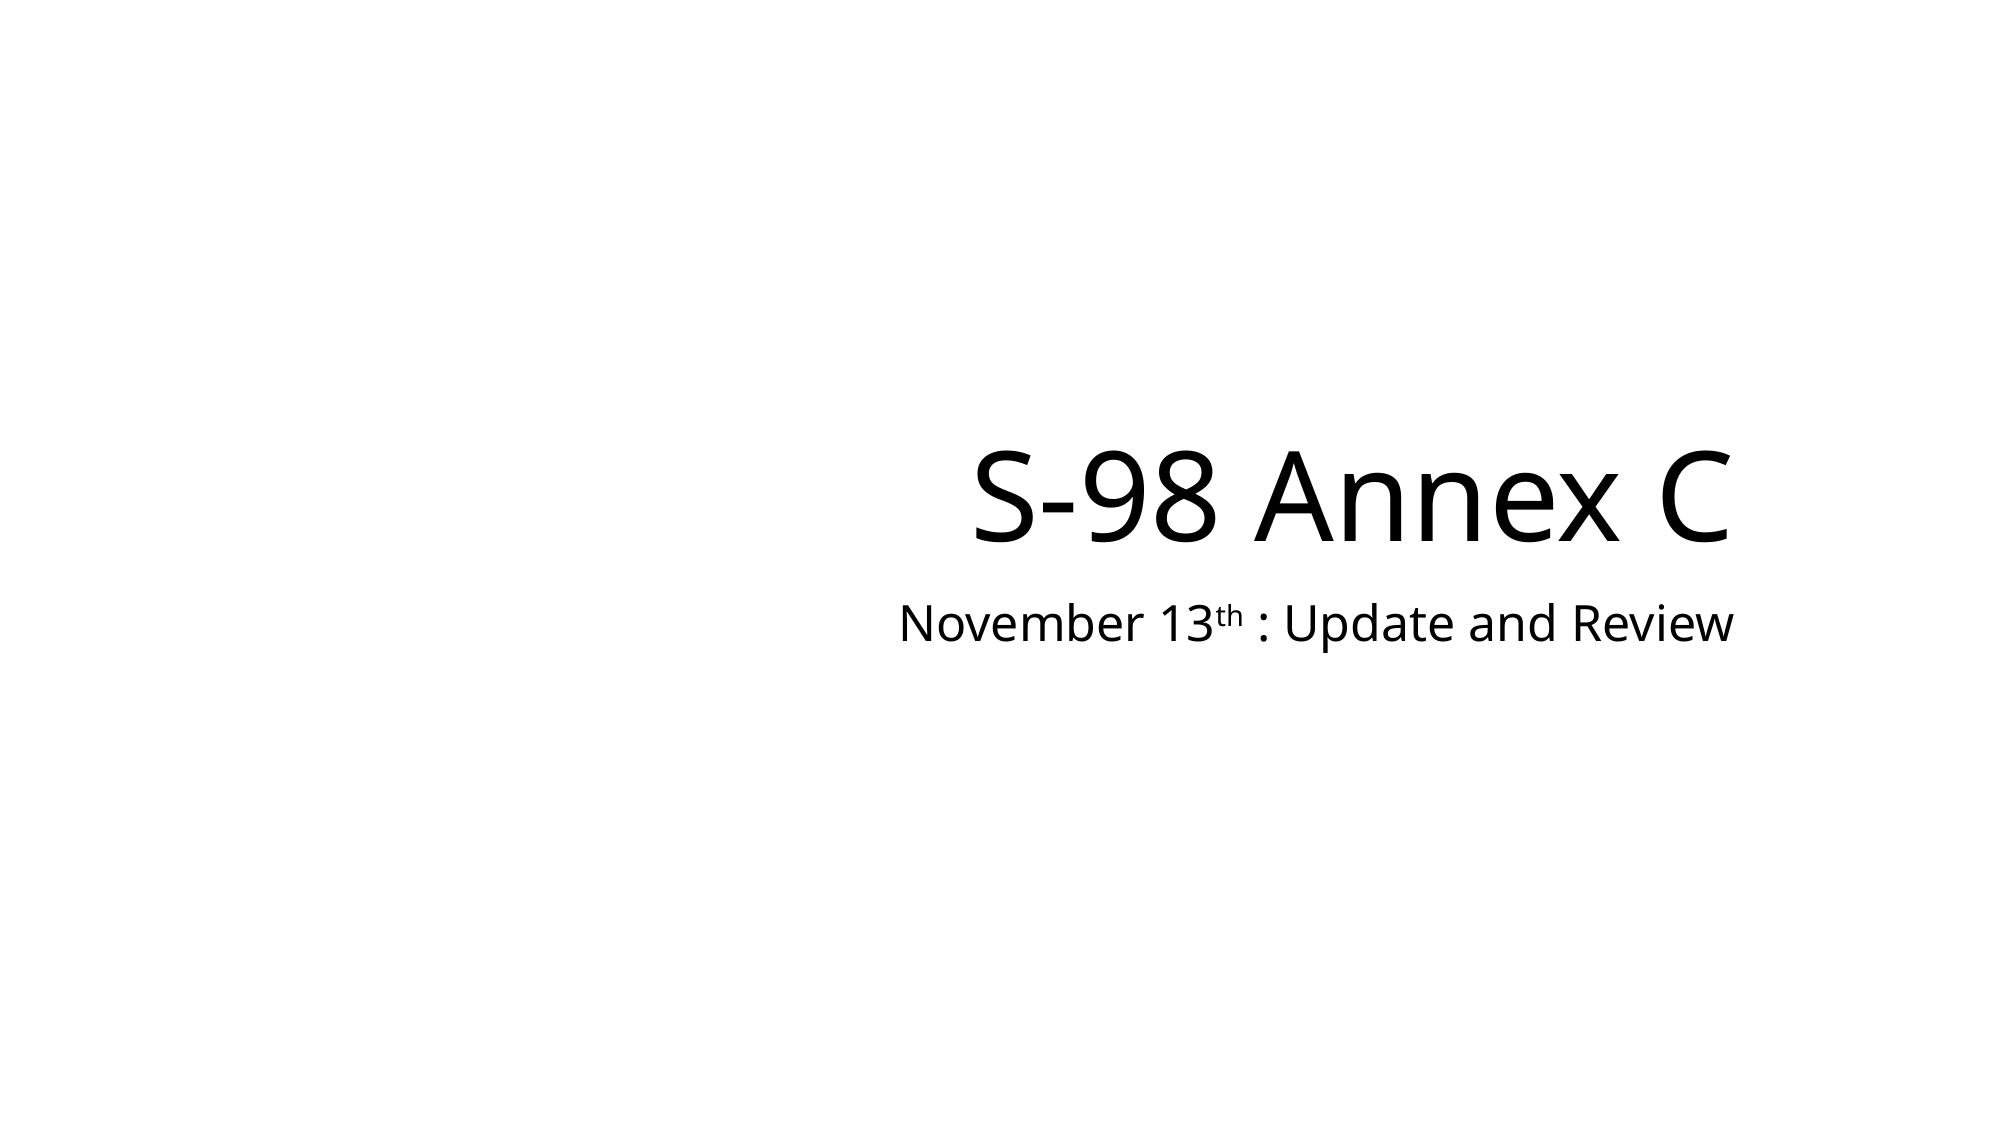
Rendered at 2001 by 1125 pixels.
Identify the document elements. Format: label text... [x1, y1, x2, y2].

subtitle November 13th : Update and Review [249, 590, 1750, 863]
title S-98 Annex C [249, 184, 1750, 576]
